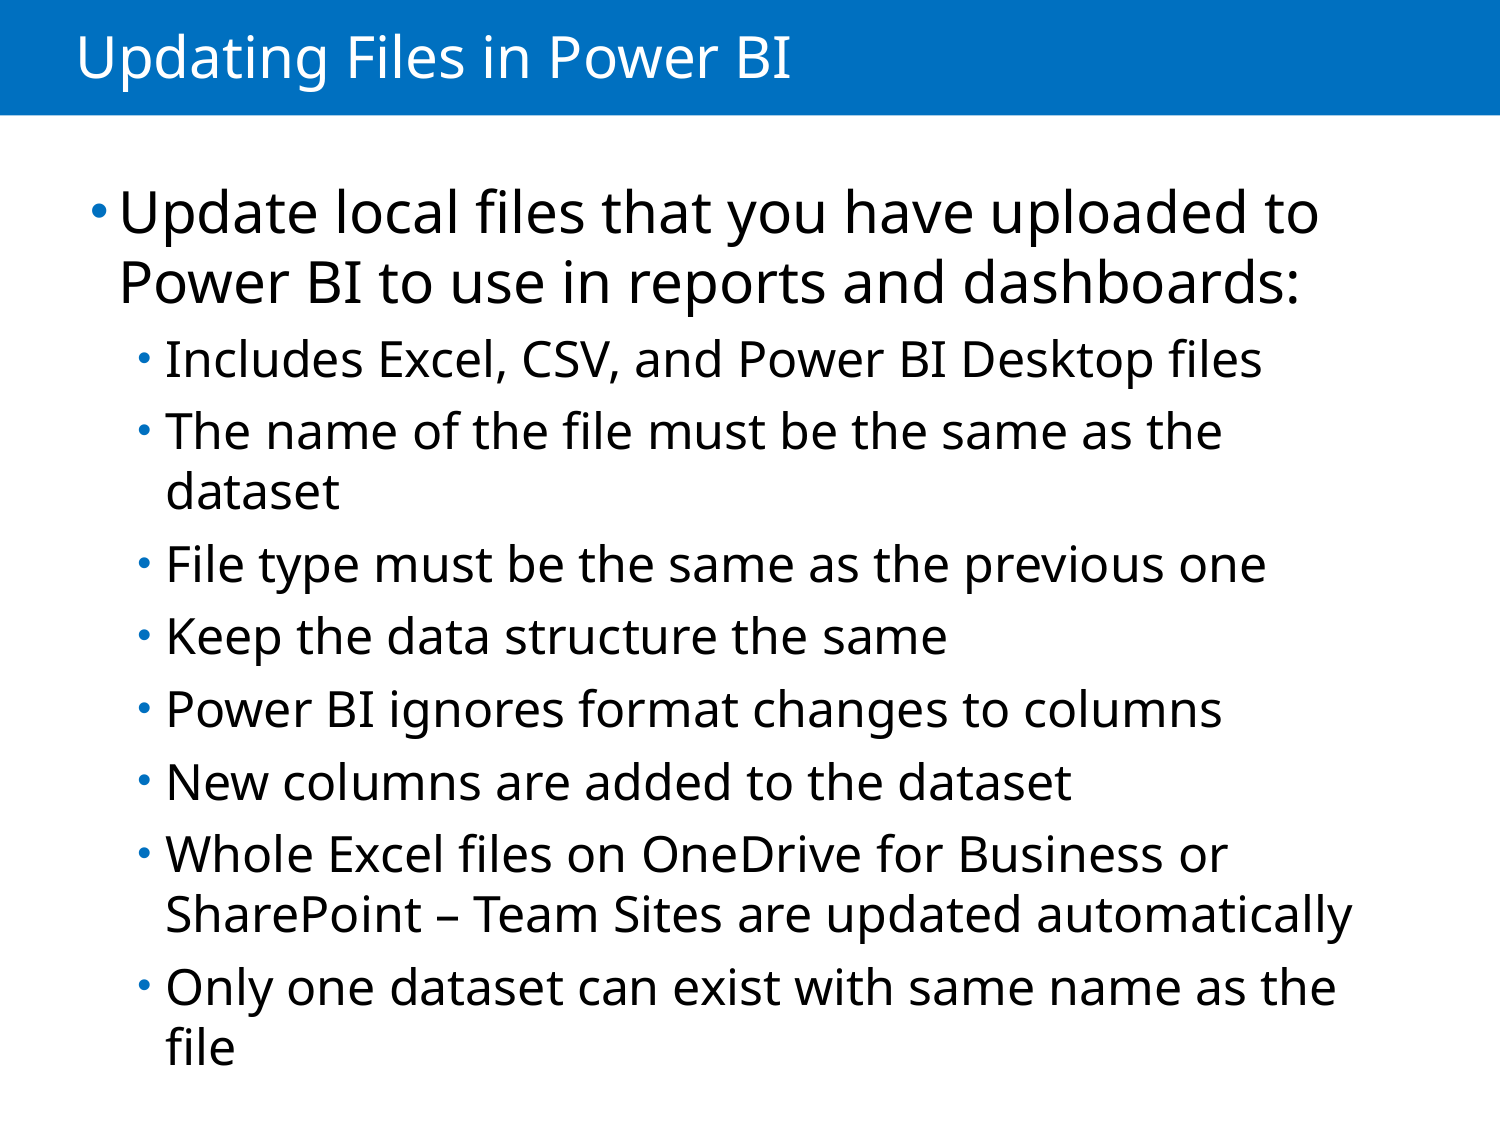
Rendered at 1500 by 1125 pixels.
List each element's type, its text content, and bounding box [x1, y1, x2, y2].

title Updating Files in Power BI [75, 0, 1351, 122]
text_box Update local files that you have uploaded to Power BI to use in reports and dashboards: Includes Excel, CSV, and Power BI Desktop files The name of the file must be the same as the dataset File type must be the same as the previous one Keep the data structure the same Power BI ignores format changes to columns New columns are added to the dataset Whole Excel files on OneDrive for Business or SharePoint – Team Sites are updated automatically Only one dataset can exist with same name as the file [75, 167, 1408, 1012]
